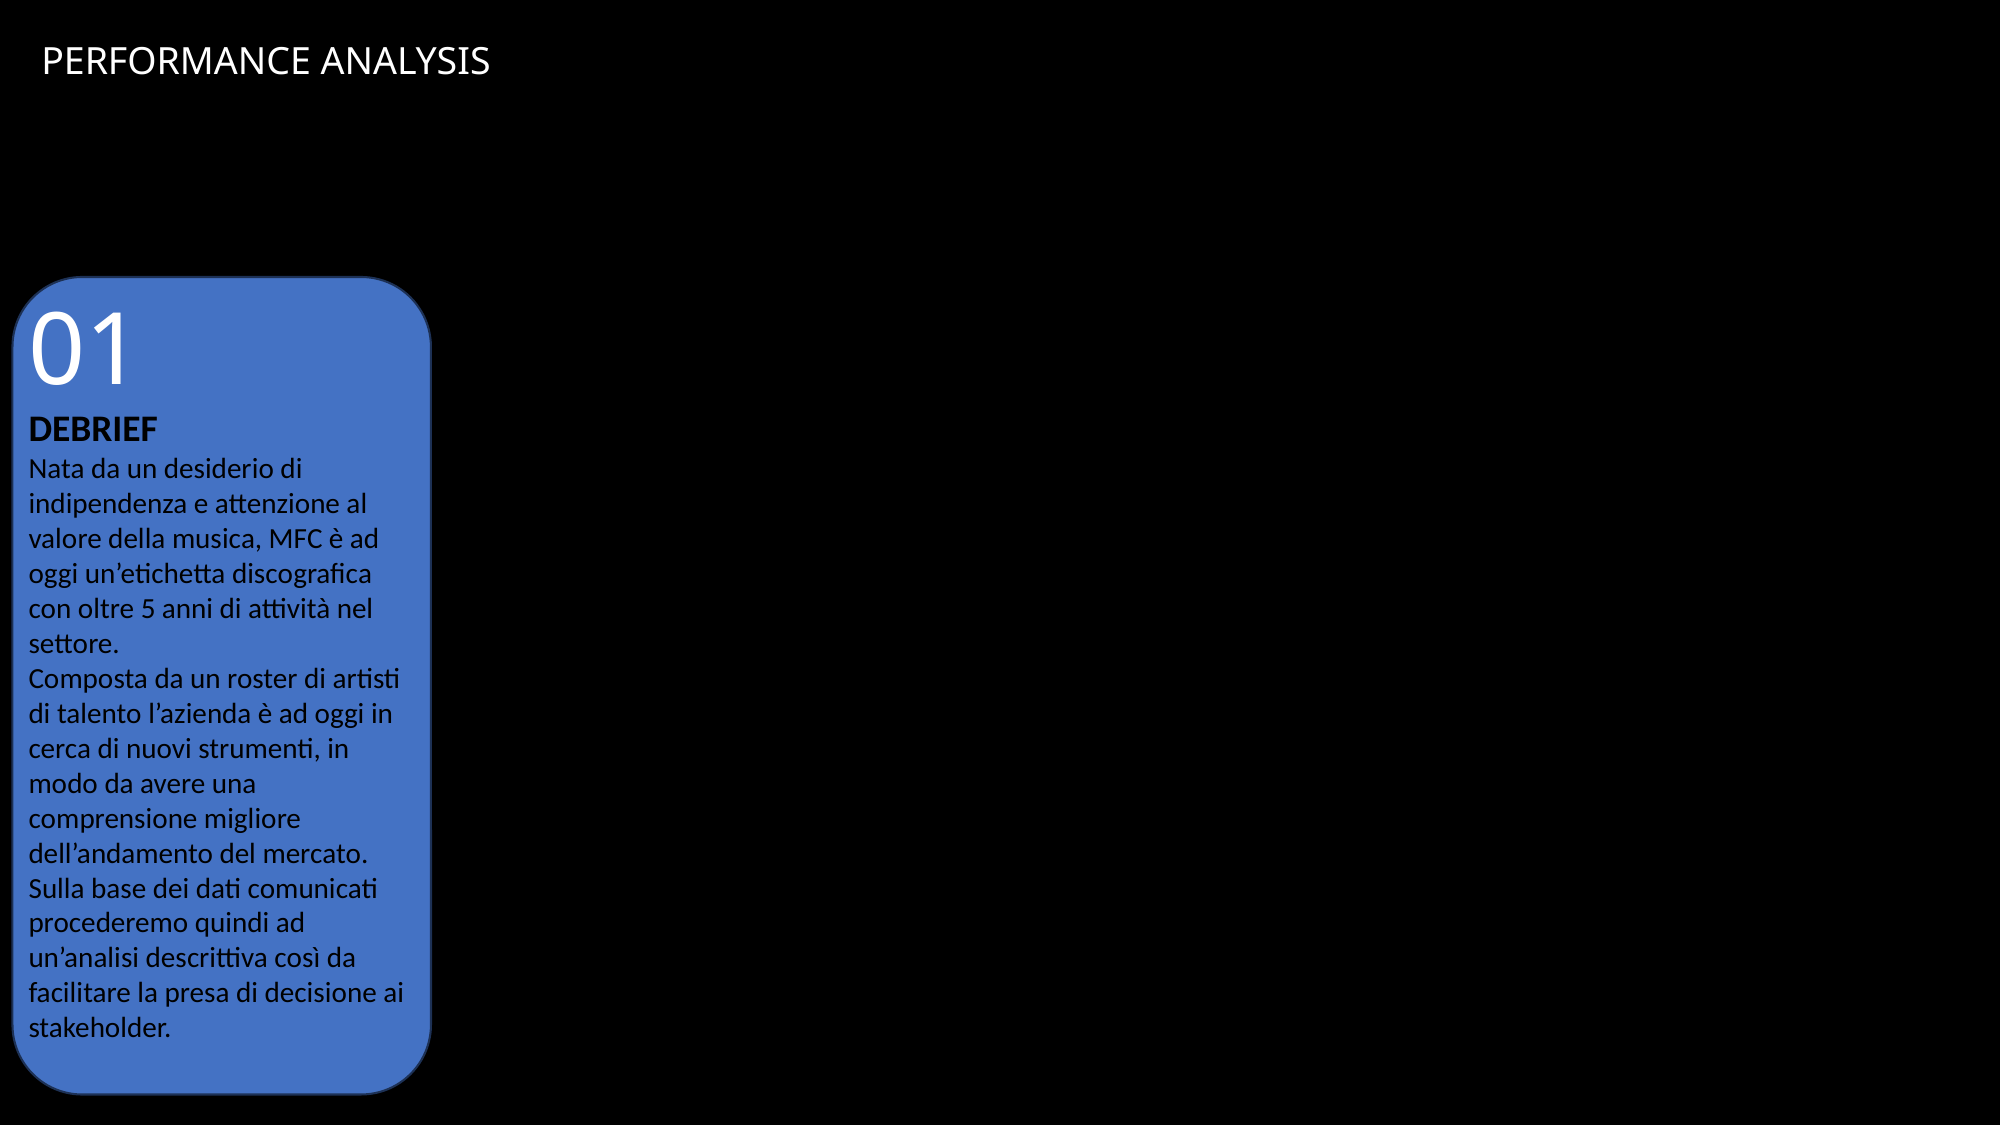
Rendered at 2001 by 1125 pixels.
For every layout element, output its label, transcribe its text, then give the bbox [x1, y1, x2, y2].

text_box [46, 1086, 397, 1096]
text_box PERFORMANCE ANALYSIS [26, 29, 741, 90]
text_box 01 DEBRIEF Nata da un desiderio di indipendenza e attenzione al valore della musica, MFC è ad oggi un’etichetta discografica con oltre 5 anni di attività nel settore. Composta da un roster di artisti di talento l’azienda è ad oggi in cerca di nuovi strumenti, in modo da avere una comprensione migliore dell’andamento del mercato. Sulla base dei dati comunicati procederemo quindi ad un’analisi descrittiva così da facilitare la presa di decisione ai stakeholder. [13, 277, 433, 1086]
